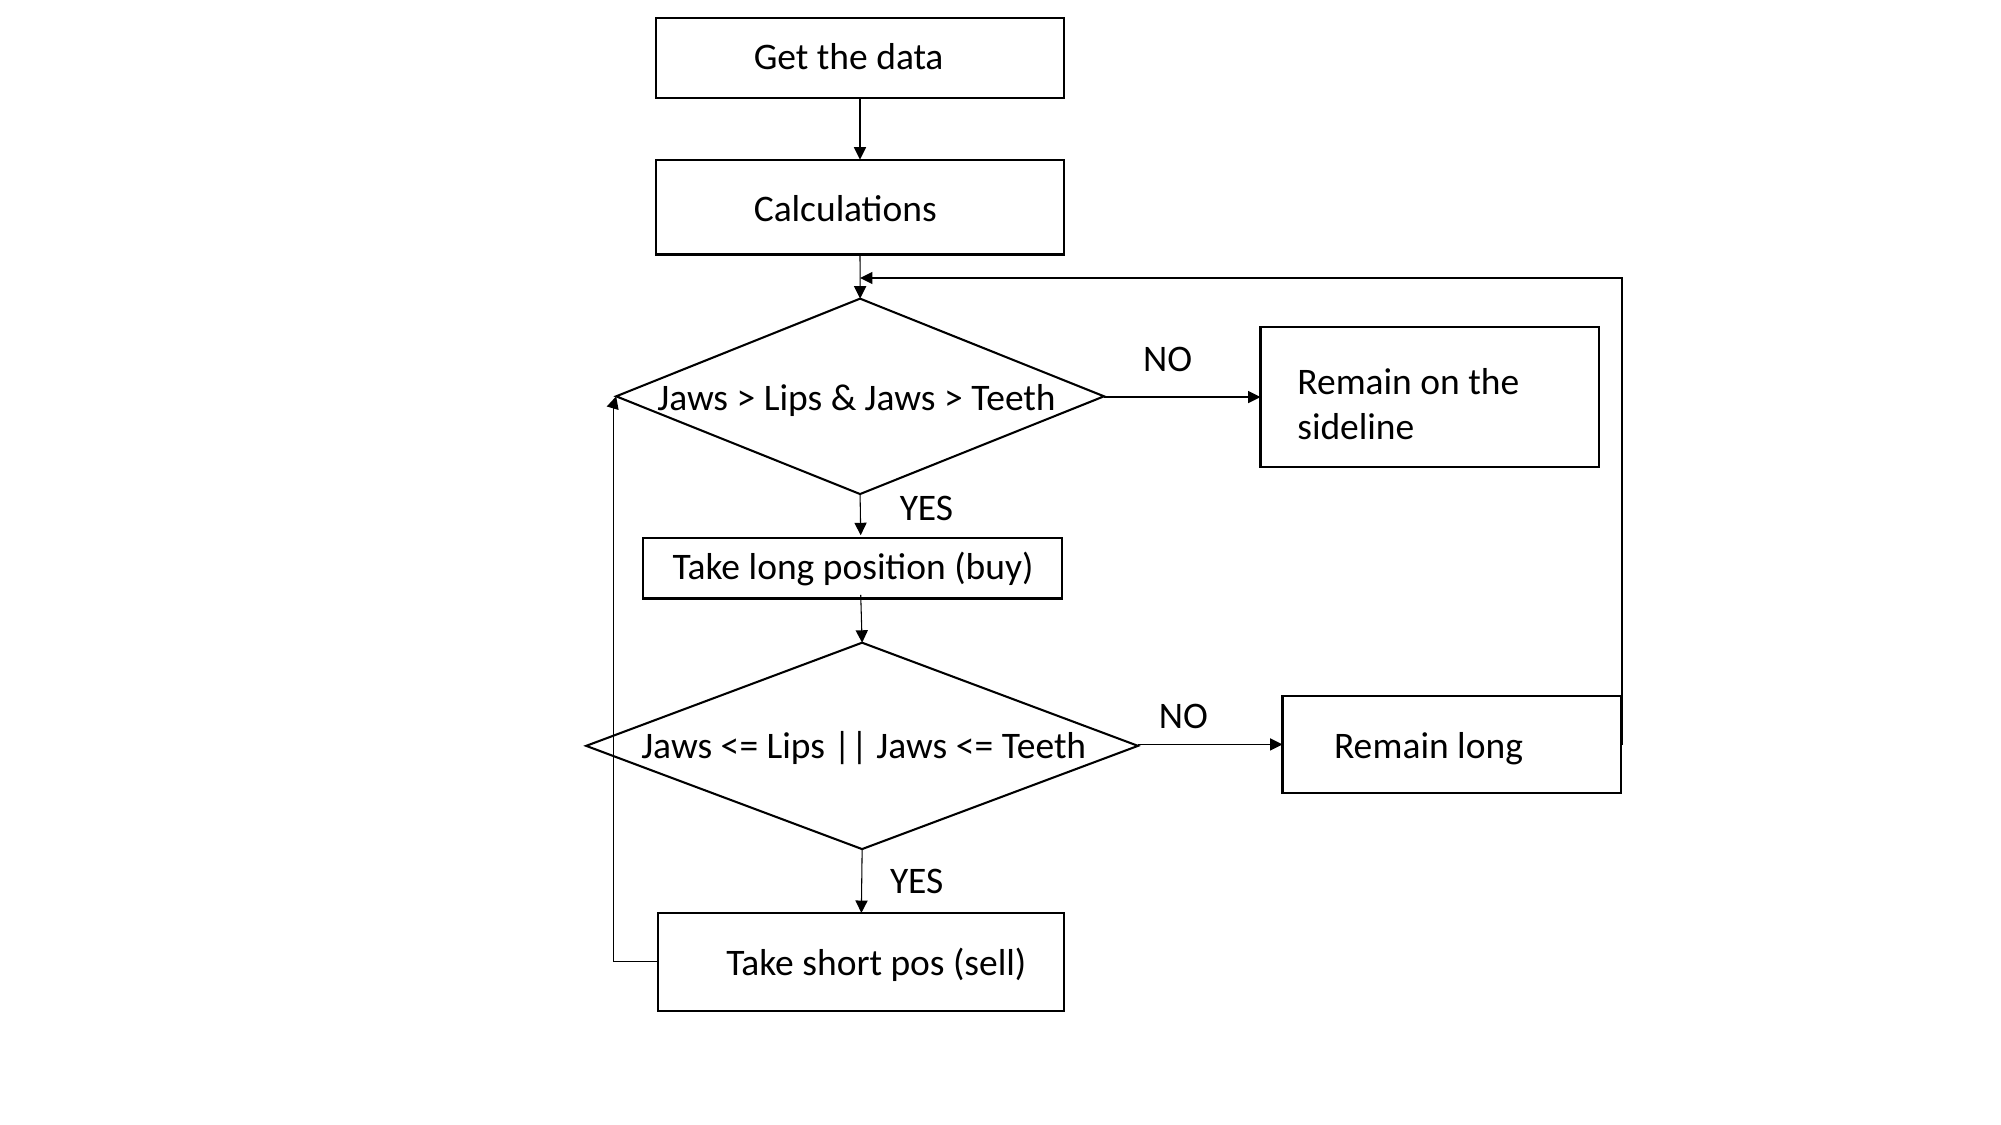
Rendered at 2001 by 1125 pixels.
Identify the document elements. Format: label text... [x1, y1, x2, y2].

text_box Get the data [738, 24, 1088, 85]
text_box [1281, 745, 1622, 794]
text_box [687, 426, 859, 495]
text_box [659, 774, 1066, 850]
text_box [859, 277, 1621, 745]
text_box [659, 595, 859, 600]
text_box Take short pos (sell) [711, 930, 1104, 990]
text_box [655, 17, 1065, 99]
text_box [668, 642, 859, 714]
text_box [655, 159, 1065, 256]
text_box [657, 912, 1065, 1012]
text_box [691, 297, 859, 365]
text_box Remain long [1319, 745, 1578, 774]
text_box [583, 734, 613, 758]
text_box Calculations [739, 176, 1081, 236]
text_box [616, 396, 659, 962]
text_box Jaws <= Lips || Jaws <= Teeth [659, 714, 1193, 774]
text_box [613, 384, 642, 397]
text_box Take long position (buy) [659, 535, 859, 595]
text_box Jaws > Lips & Jaws > Teeth [642, 365, 859, 426]
text_box YES [875, 849, 1037, 909]
